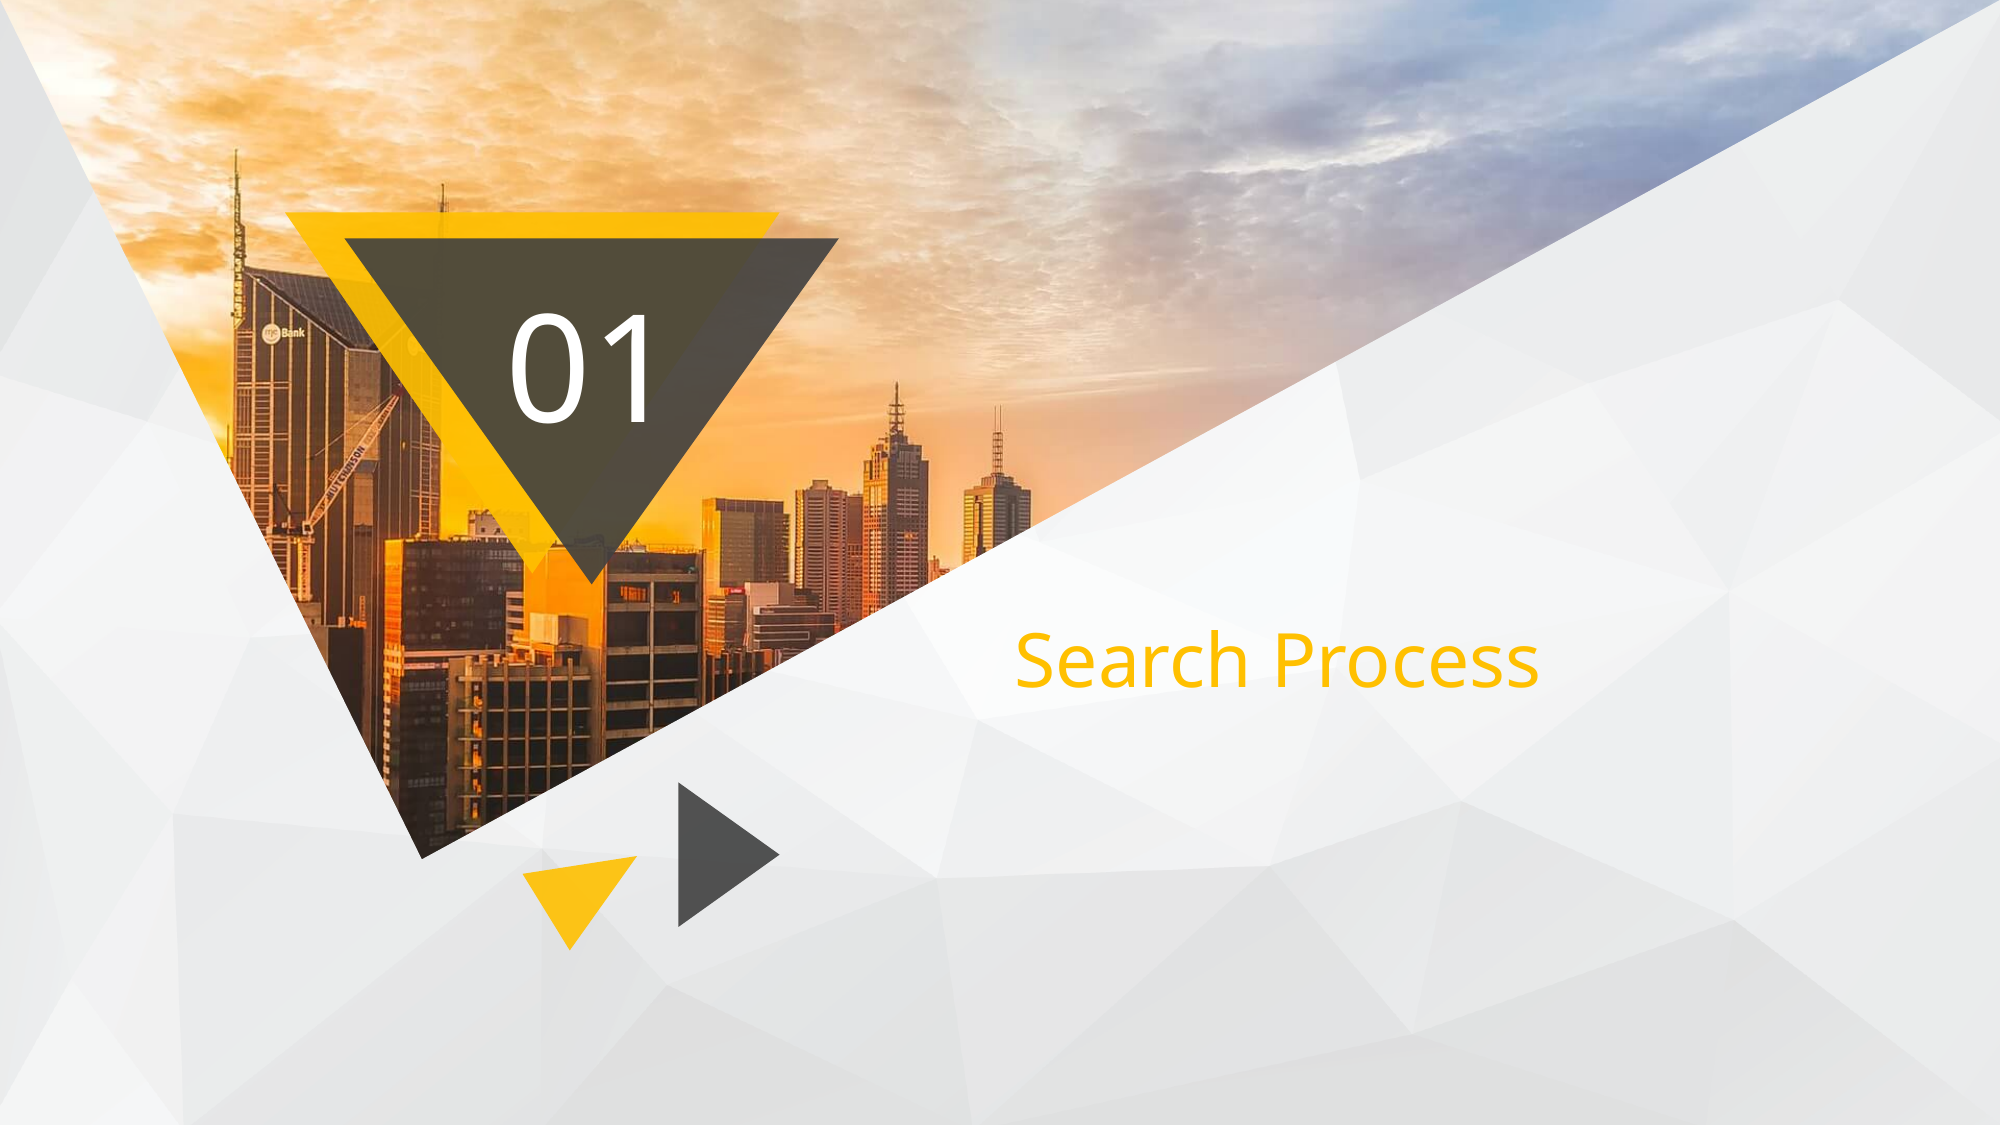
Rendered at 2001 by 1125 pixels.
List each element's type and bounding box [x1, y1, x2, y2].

picture [0, 0, 2000, 1125]
text_box [284, 212, 839, 585]
